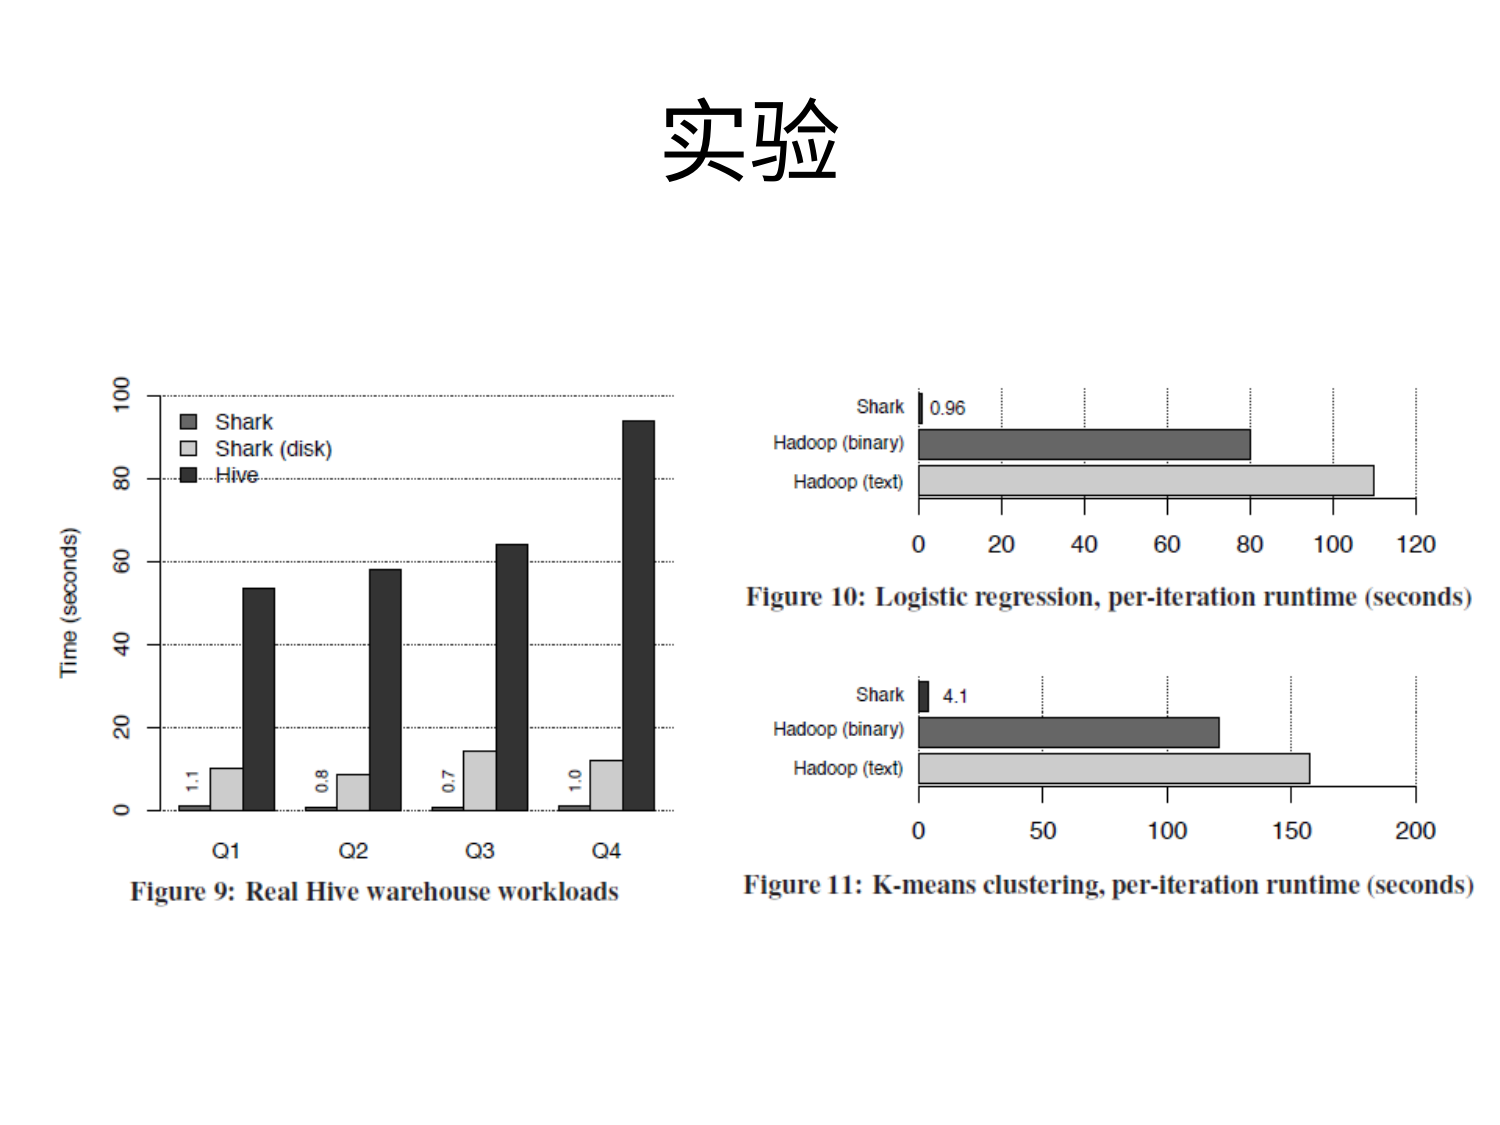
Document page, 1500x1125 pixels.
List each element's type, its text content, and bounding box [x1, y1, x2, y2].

title 实验 [75, 45, 1425, 233]
picture [723, 365, 1500, 916]
picture [41, 361, 686, 915]
